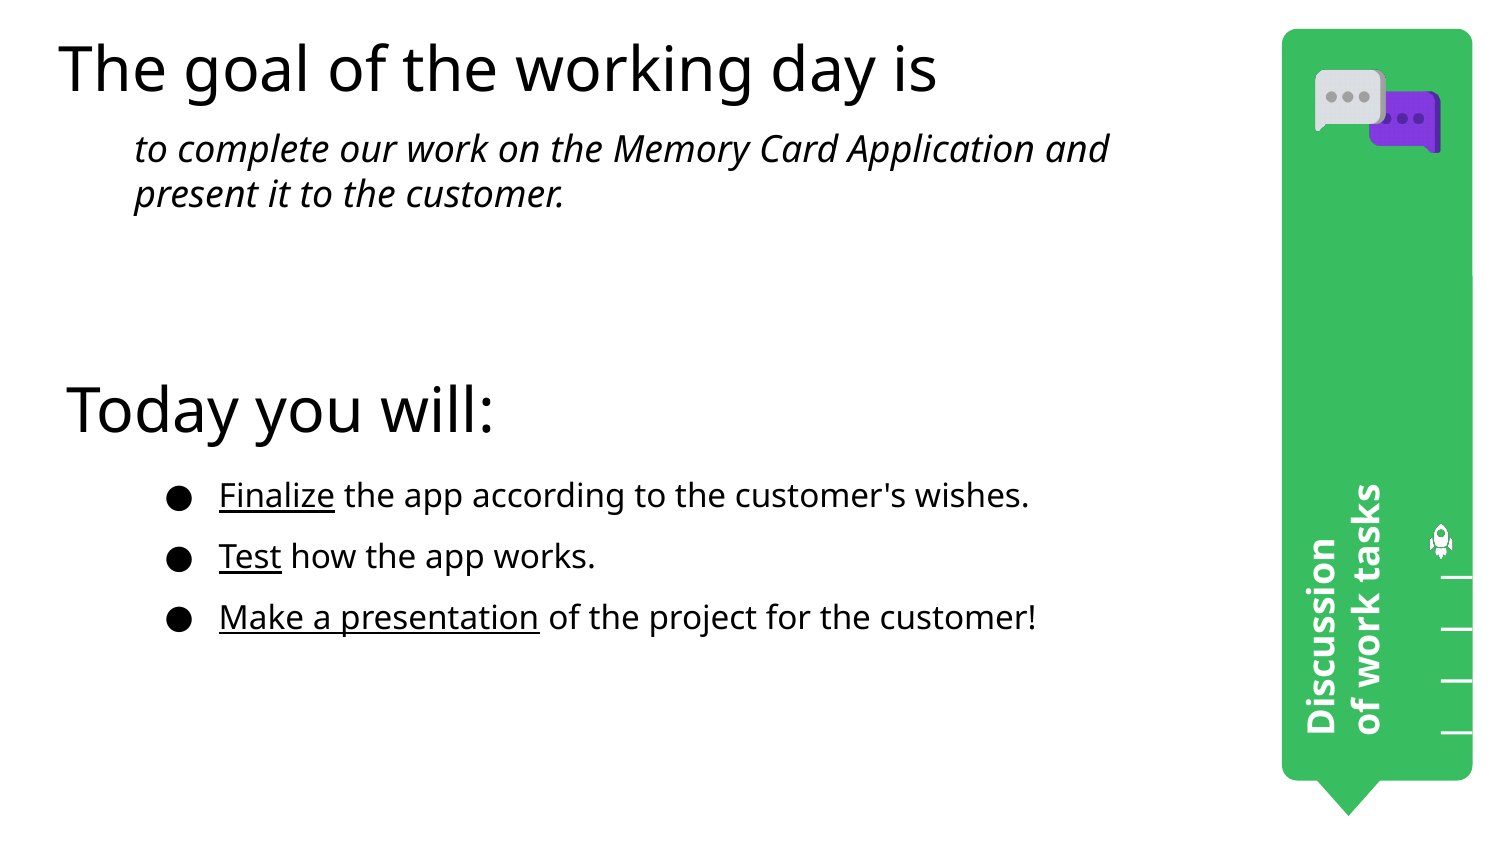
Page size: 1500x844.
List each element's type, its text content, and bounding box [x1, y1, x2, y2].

picture [1423, 518, 1459, 565]
text_box Finalize the app according to the customer's wishes. Test how the app works. Make a presentation of the project for the customer! [128, 459, 1148, 785]
picture [1267, 7, 1487, 216]
text_box Today you will: [66, 370, 1226, 510]
text_box to complete our work on the Memory Card Application and present it to the customer. [119, 110, 1162, 318]
text_box The goal of the working day is [58, 28, 1218, 111]
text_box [1281, 224, 1473, 817]
